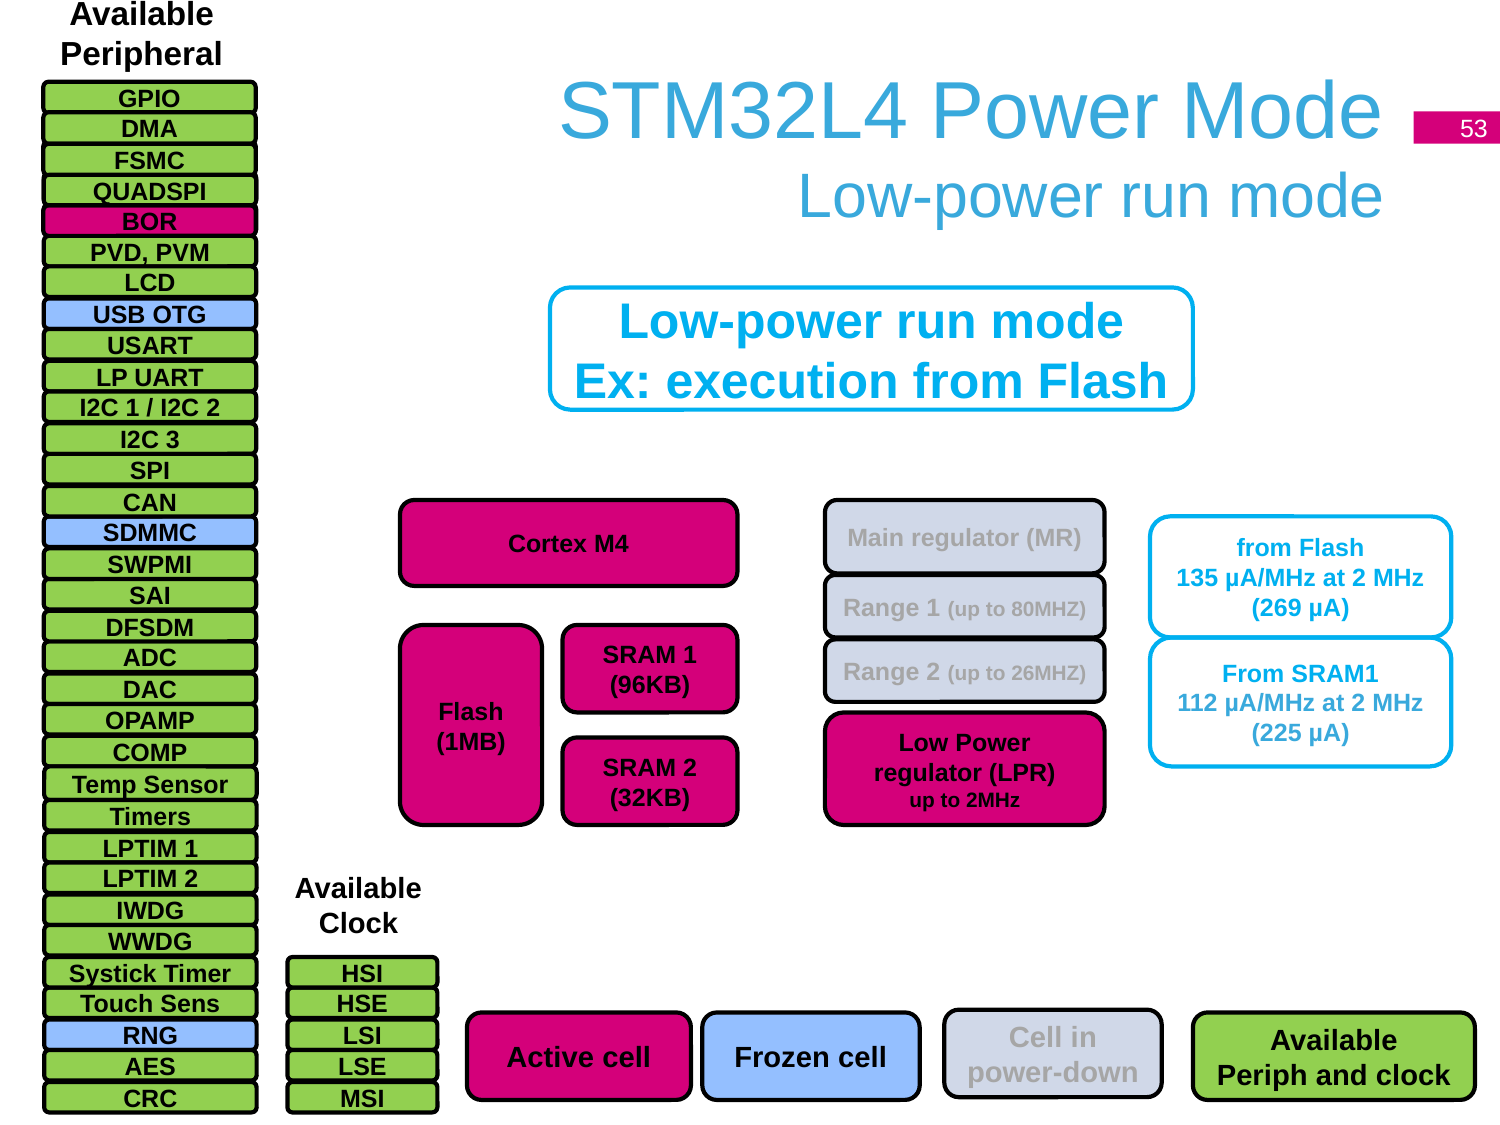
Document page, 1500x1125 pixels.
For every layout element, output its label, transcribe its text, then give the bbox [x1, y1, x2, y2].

slide_number 53 [1413, 111, 1500, 144]
text_box Cell in power-down [942, 1007, 1164, 1100]
text_box Active cell [464, 1010, 694, 1103]
text_box Low Power regulator (LPR) up to 2MHz [822, 710, 1107, 828]
text_box SRAM 2 (32KB) [560, 735, 740, 828]
text_box Range 1 (up to 80MHZ) [822, 574, 1107, 638]
text_box Available Periph and clock [1190, 1010, 1478, 1103]
text_box Range 2 (up to 26MHZ) [822, 637, 1107, 704]
picture [37, 1022, 43, 1104]
text_box Flash (1MB) [441, 622, 545, 828]
text_box Low-power run mode Ex: execution from Flash [547, 285, 1196, 412]
text_box from Flash 135 µA/MHz at 2 MHz (269 µA) [1147, 514, 1454, 640]
text_box Frozen cell [700, 1010, 922, 1103]
text_box Cortex M4 [441, 497, 740, 589]
text_box From SRAM1 112 µA/MHz at 2 MHz (225 µA) [1147, 638, 1454, 769]
title STM32L4 Power Mode Low-power run mode [441, 50, 1400, 238]
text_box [43, 0, 438, 1113]
text_box Main regulator (MR) [822, 497, 1107, 576]
text_box SRAM 1 (96KB) [560, 622, 740, 715]
